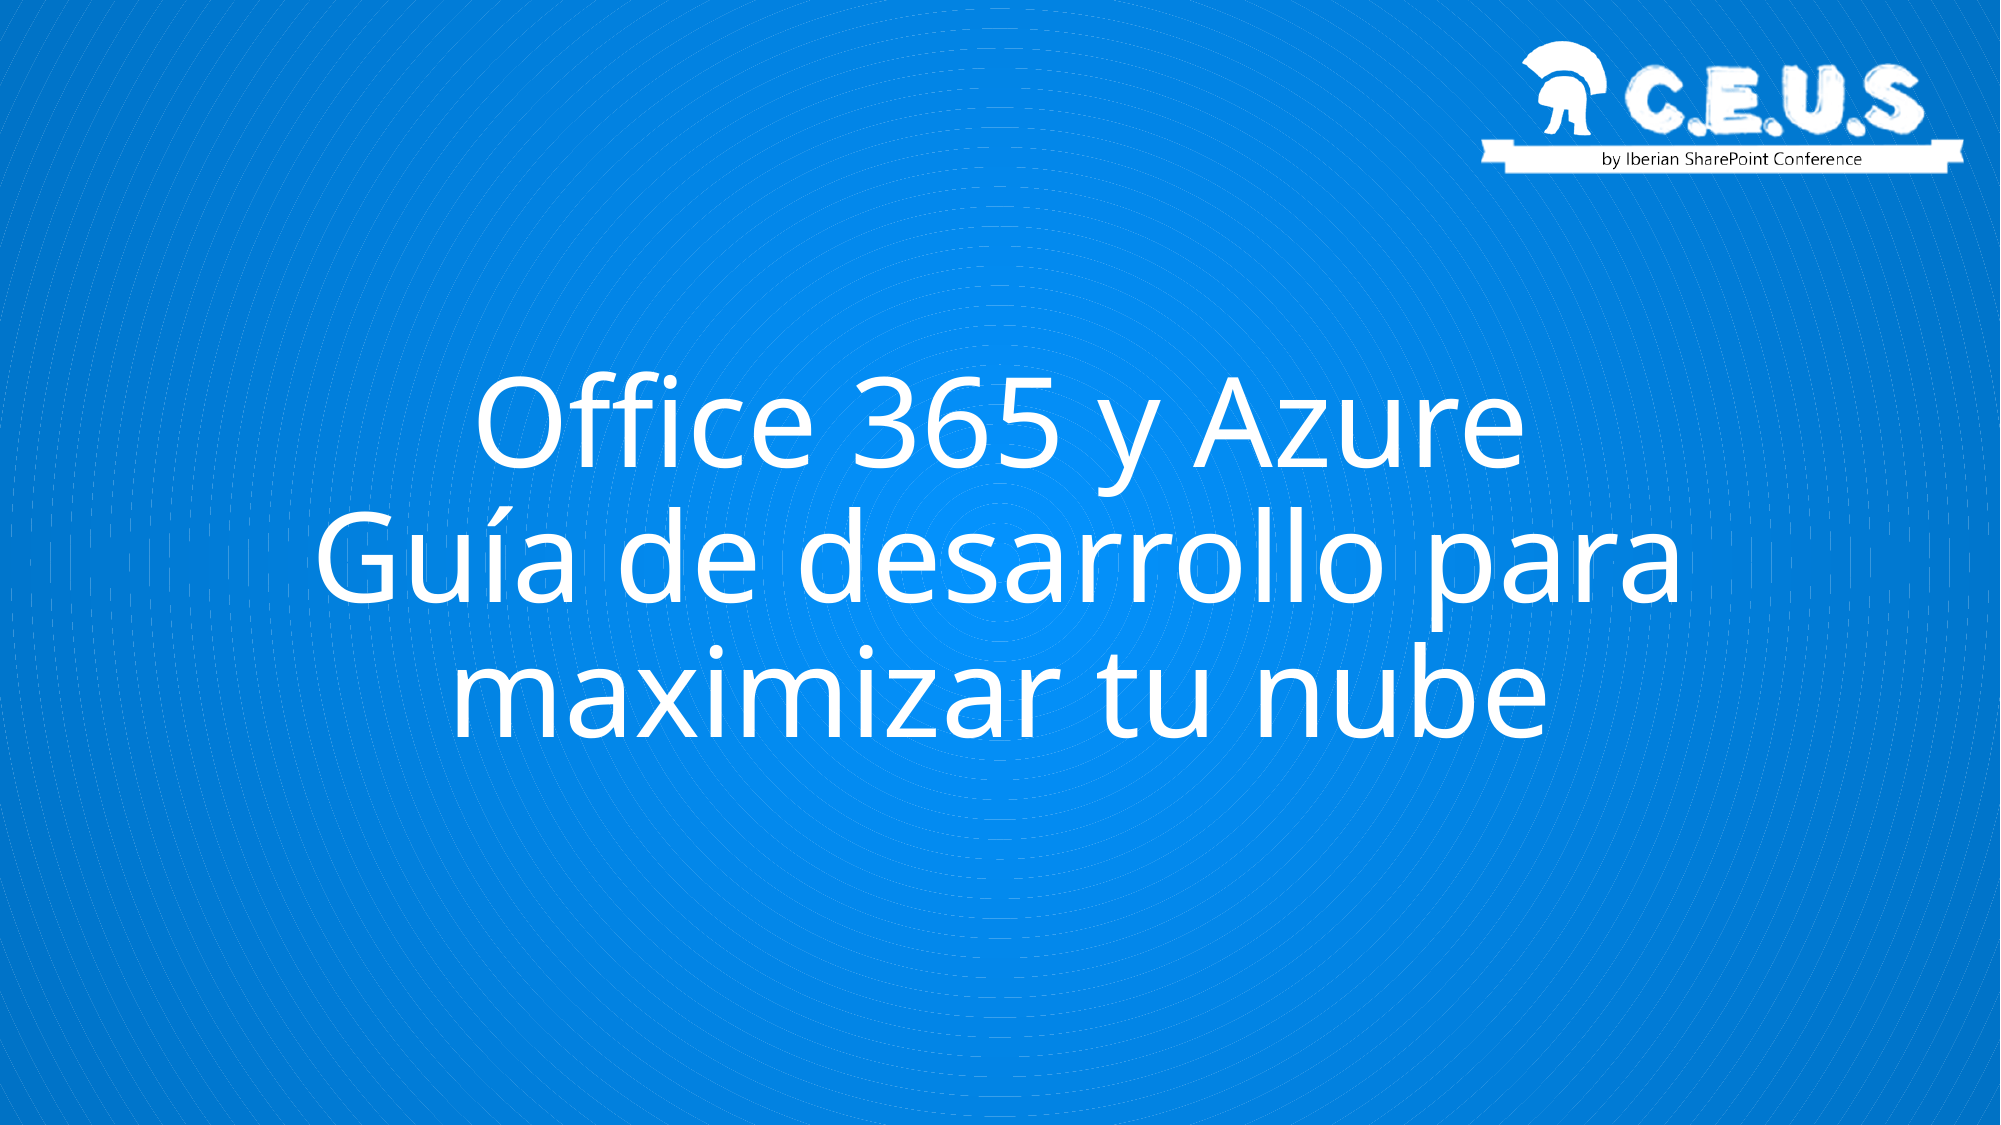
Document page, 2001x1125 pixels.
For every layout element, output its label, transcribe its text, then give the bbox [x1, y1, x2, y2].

title Office 365 y Azure Guía de desarrollo para maximizar tu nube [137, 297, 1863, 828]
picture [1464, 23, 1975, 194]
